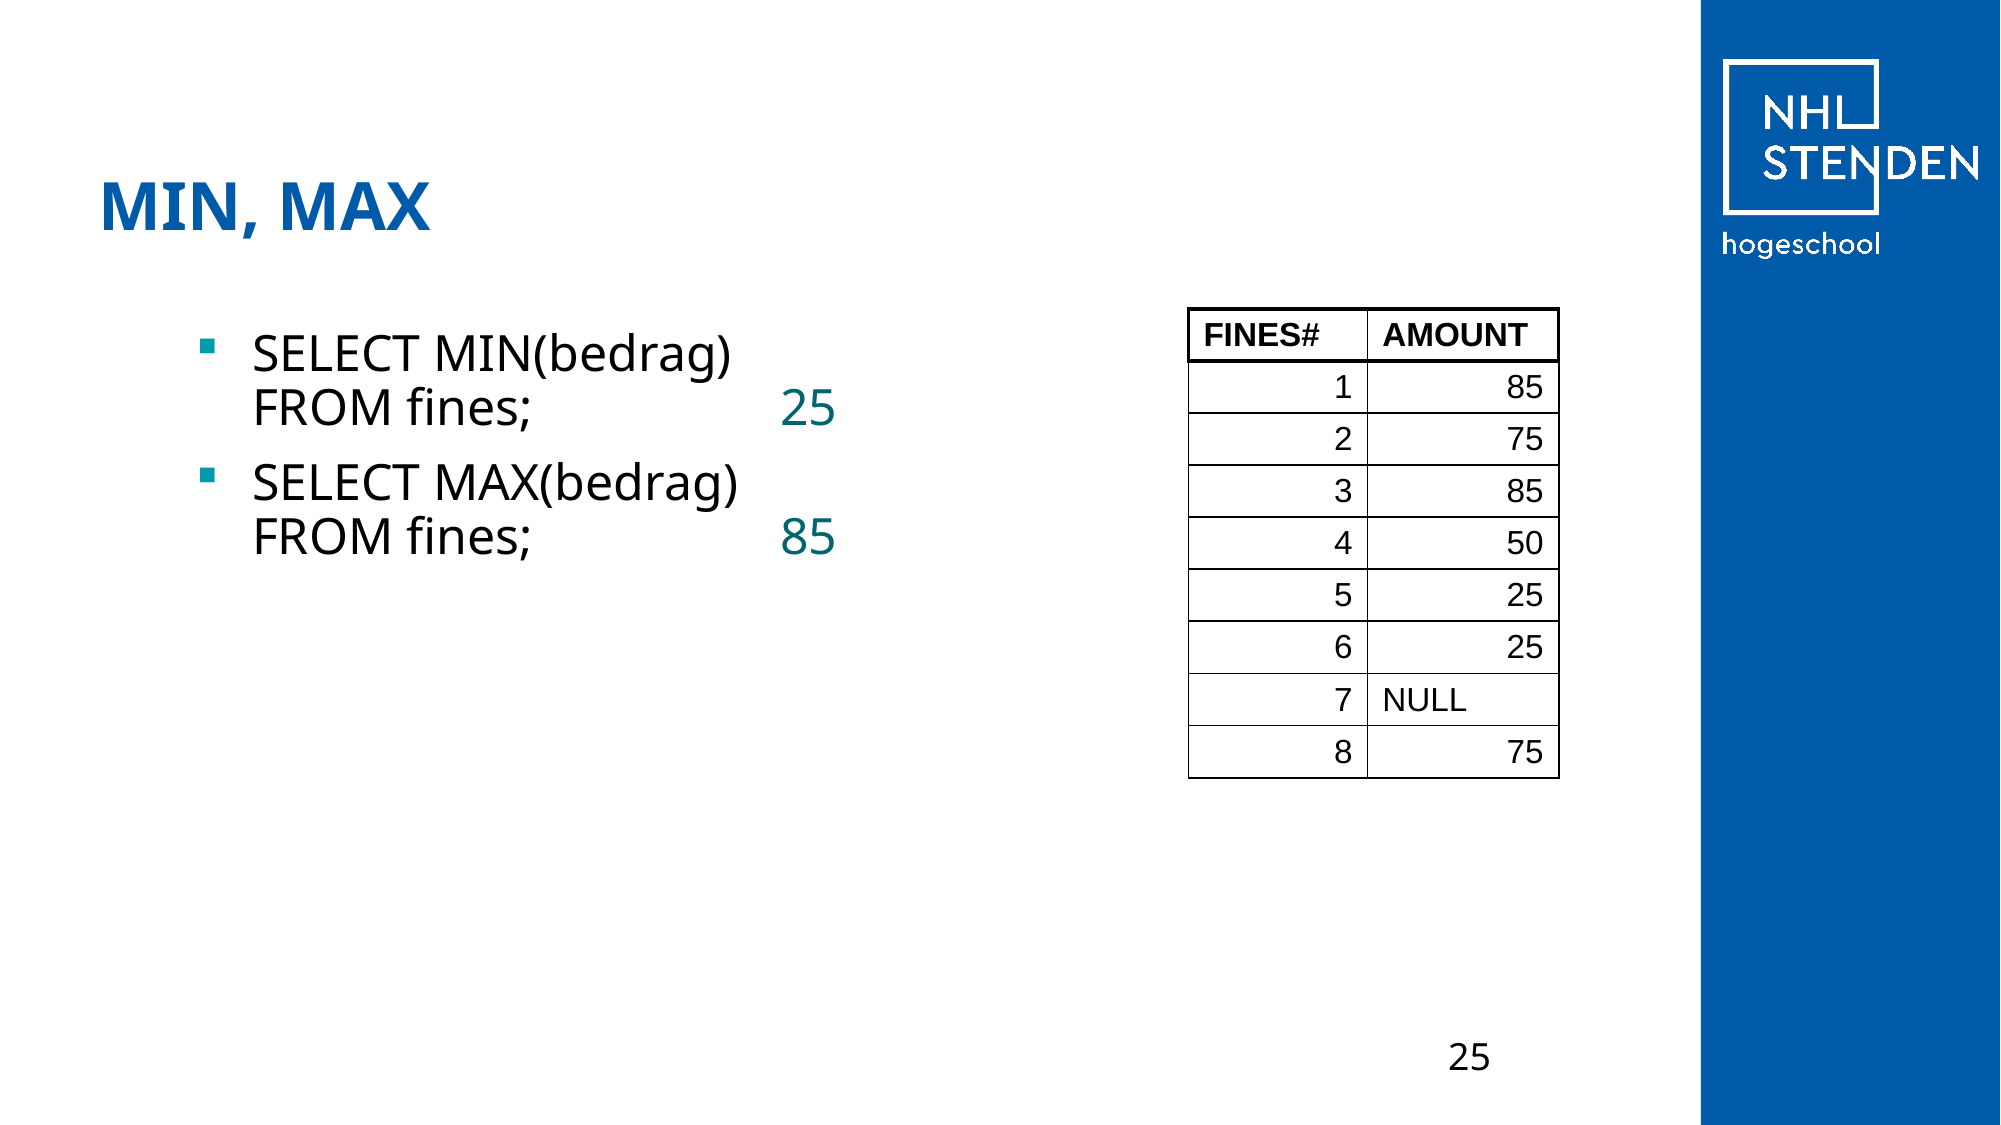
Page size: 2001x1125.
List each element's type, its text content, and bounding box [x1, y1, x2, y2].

table_cell 1 [1189, 363, 1367, 412]
picture [1723, 59, 1978, 259]
table_cell 50 [1368, 518, 1558, 568]
table_cell 6 [1189, 622, 1367, 673]
table_cell 25 [1368, 622, 1558, 673]
table_cell 7 [1189, 674, 1367, 725]
table_cell 85 [1368, 363, 1558, 412]
title MIN, MAX [83, 96, 1434, 322]
table_cell 25 [1368, 570, 1558, 620]
table_cell 5 [1189, 570, 1367, 620]
table_cell NULL [1368, 674, 1558, 725]
table_cell 2 [1189, 414, 1367, 464]
table_cell 3 [1189, 466, 1367, 516]
table_cell 75 [1368, 726, 1558, 777]
table_cell 75 [1368, 414, 1558, 464]
table_header AMOUNT [1368, 311, 1557, 359]
slide_number 25 [1433, 1025, 1900, 1100]
table_header FINES# [1190, 311, 1367, 359]
table_cell 85 [1368, 466, 1558, 516]
table_cell 8 [1189, 726, 1367, 777]
table_cell 4 [1189, 518, 1367, 568]
list SELECT MIN(bedrag) FROM fines; 25 SELECT MAX(bedrag) FROM fines; 85 [180, 321, 1144, 959]
